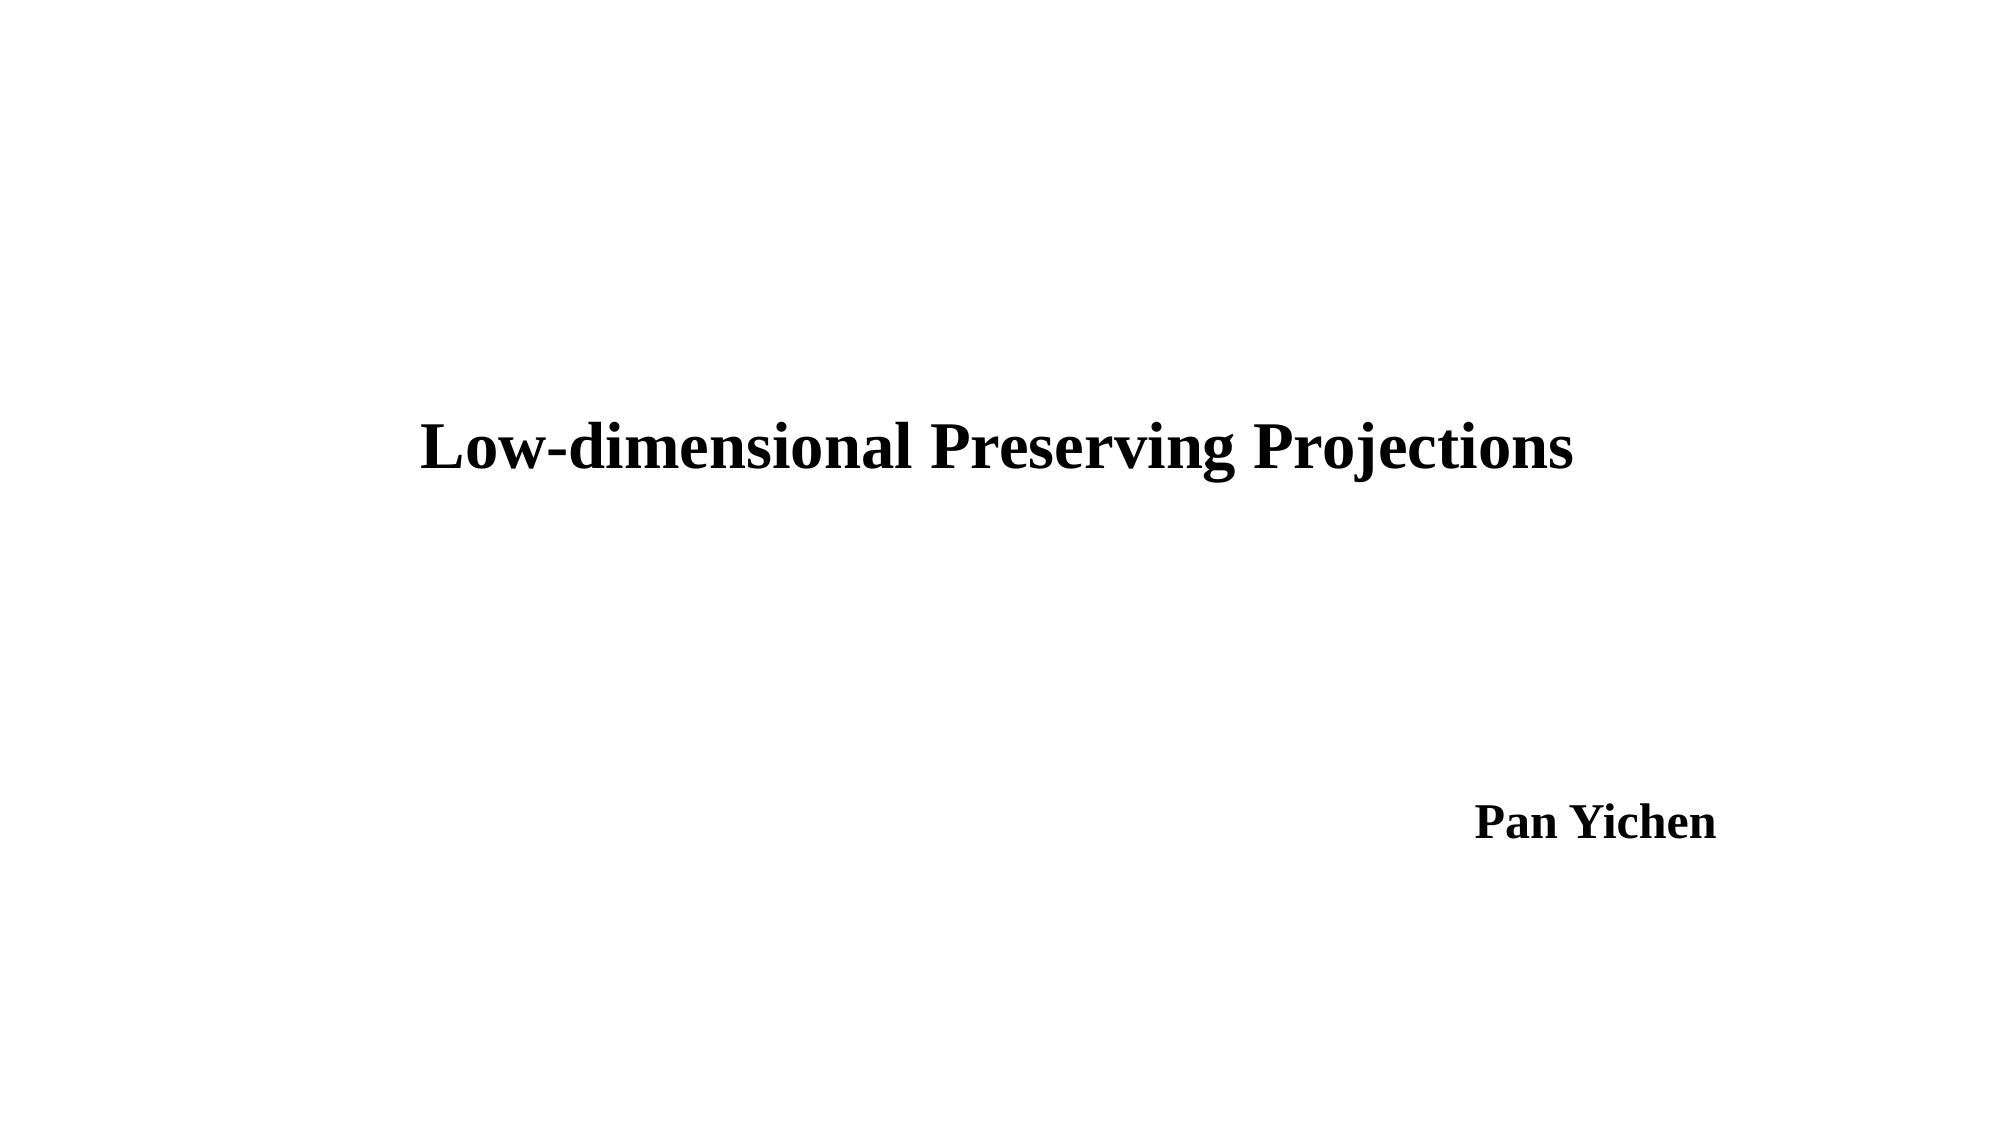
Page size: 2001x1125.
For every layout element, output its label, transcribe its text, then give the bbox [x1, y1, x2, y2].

text_box Low-dimensional Preserving Projections [405, 394, 1592, 490]
text_box Pan Yichen [1459, 781, 1837, 856]
